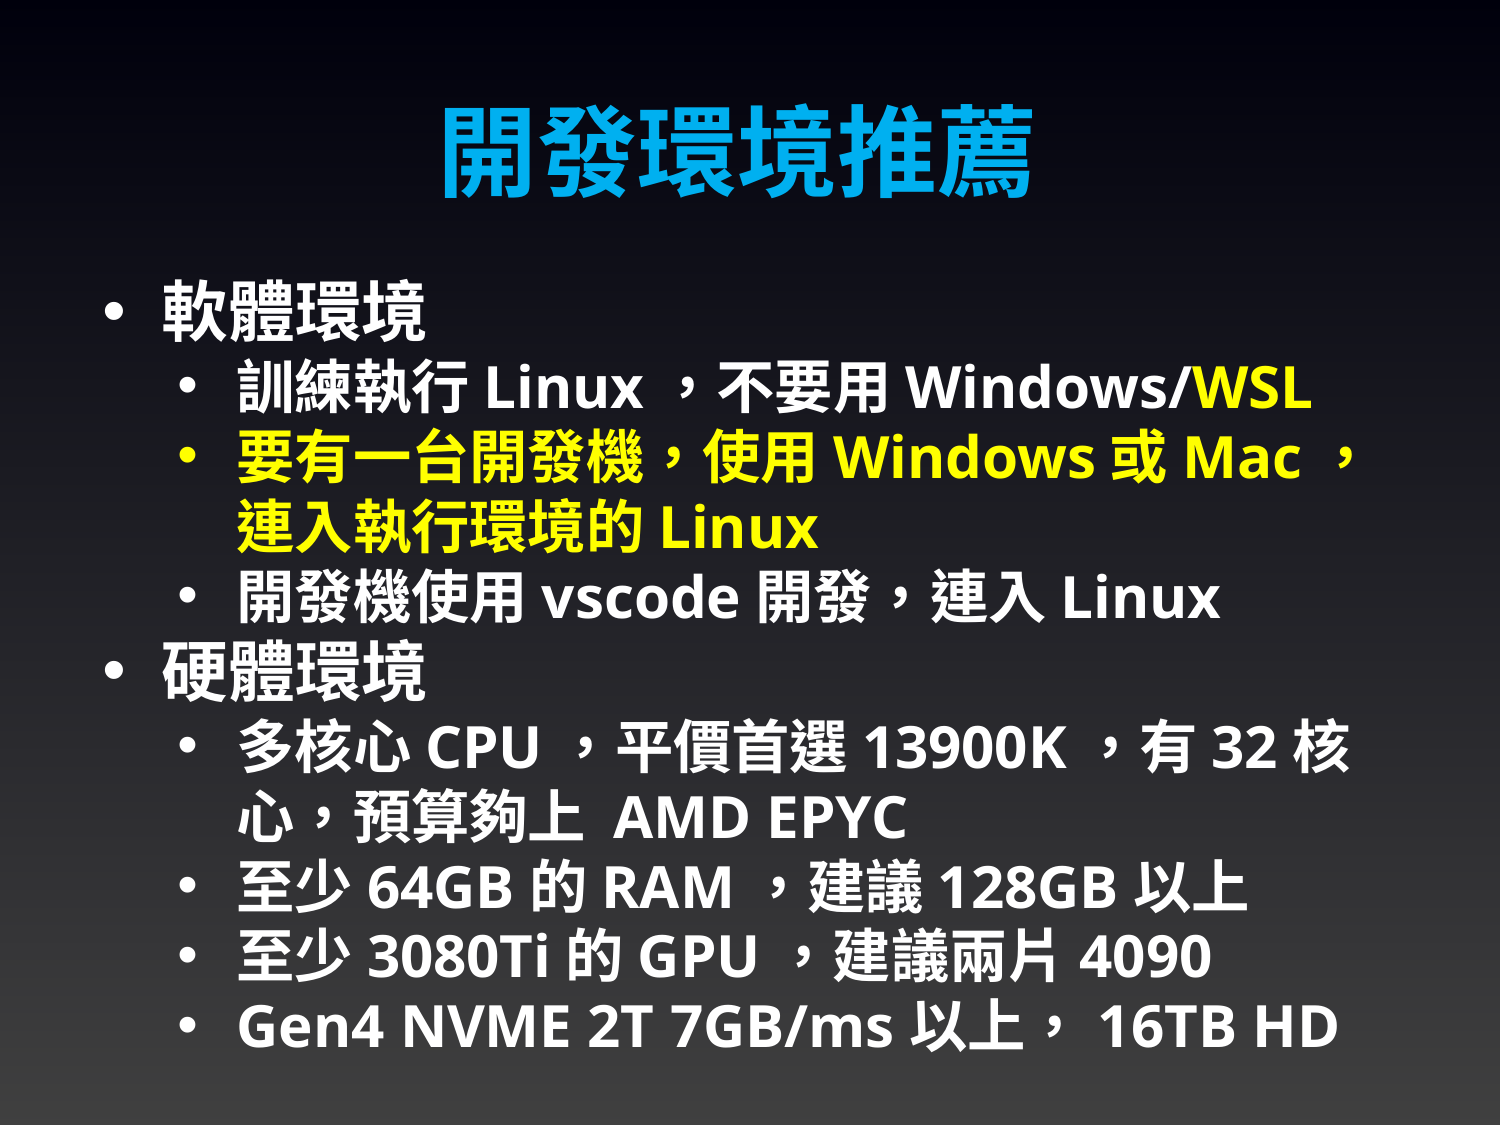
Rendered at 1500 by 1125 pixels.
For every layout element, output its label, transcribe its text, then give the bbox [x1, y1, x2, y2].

text_box 軟體環境 訓練執行Linux，不要用Windows/WSL 要有一台開發機，使用Windows或Mac，連入執行環境的Linux 開發機使用vscode開發，連入Linux 硬體環境 多核心CPU，平價首選13900K，有32核心，預算夠上 AMD EPYC 至少64GB的RAM，建議128GB以上 至少3080Ti的GPU，建議兩片4090 Gen4 NVME 2T 7GB/ms以上，16TB HD [87, 262, 1413, 1067]
text_box 開發環境推薦 [125, 62, 1350, 225]
